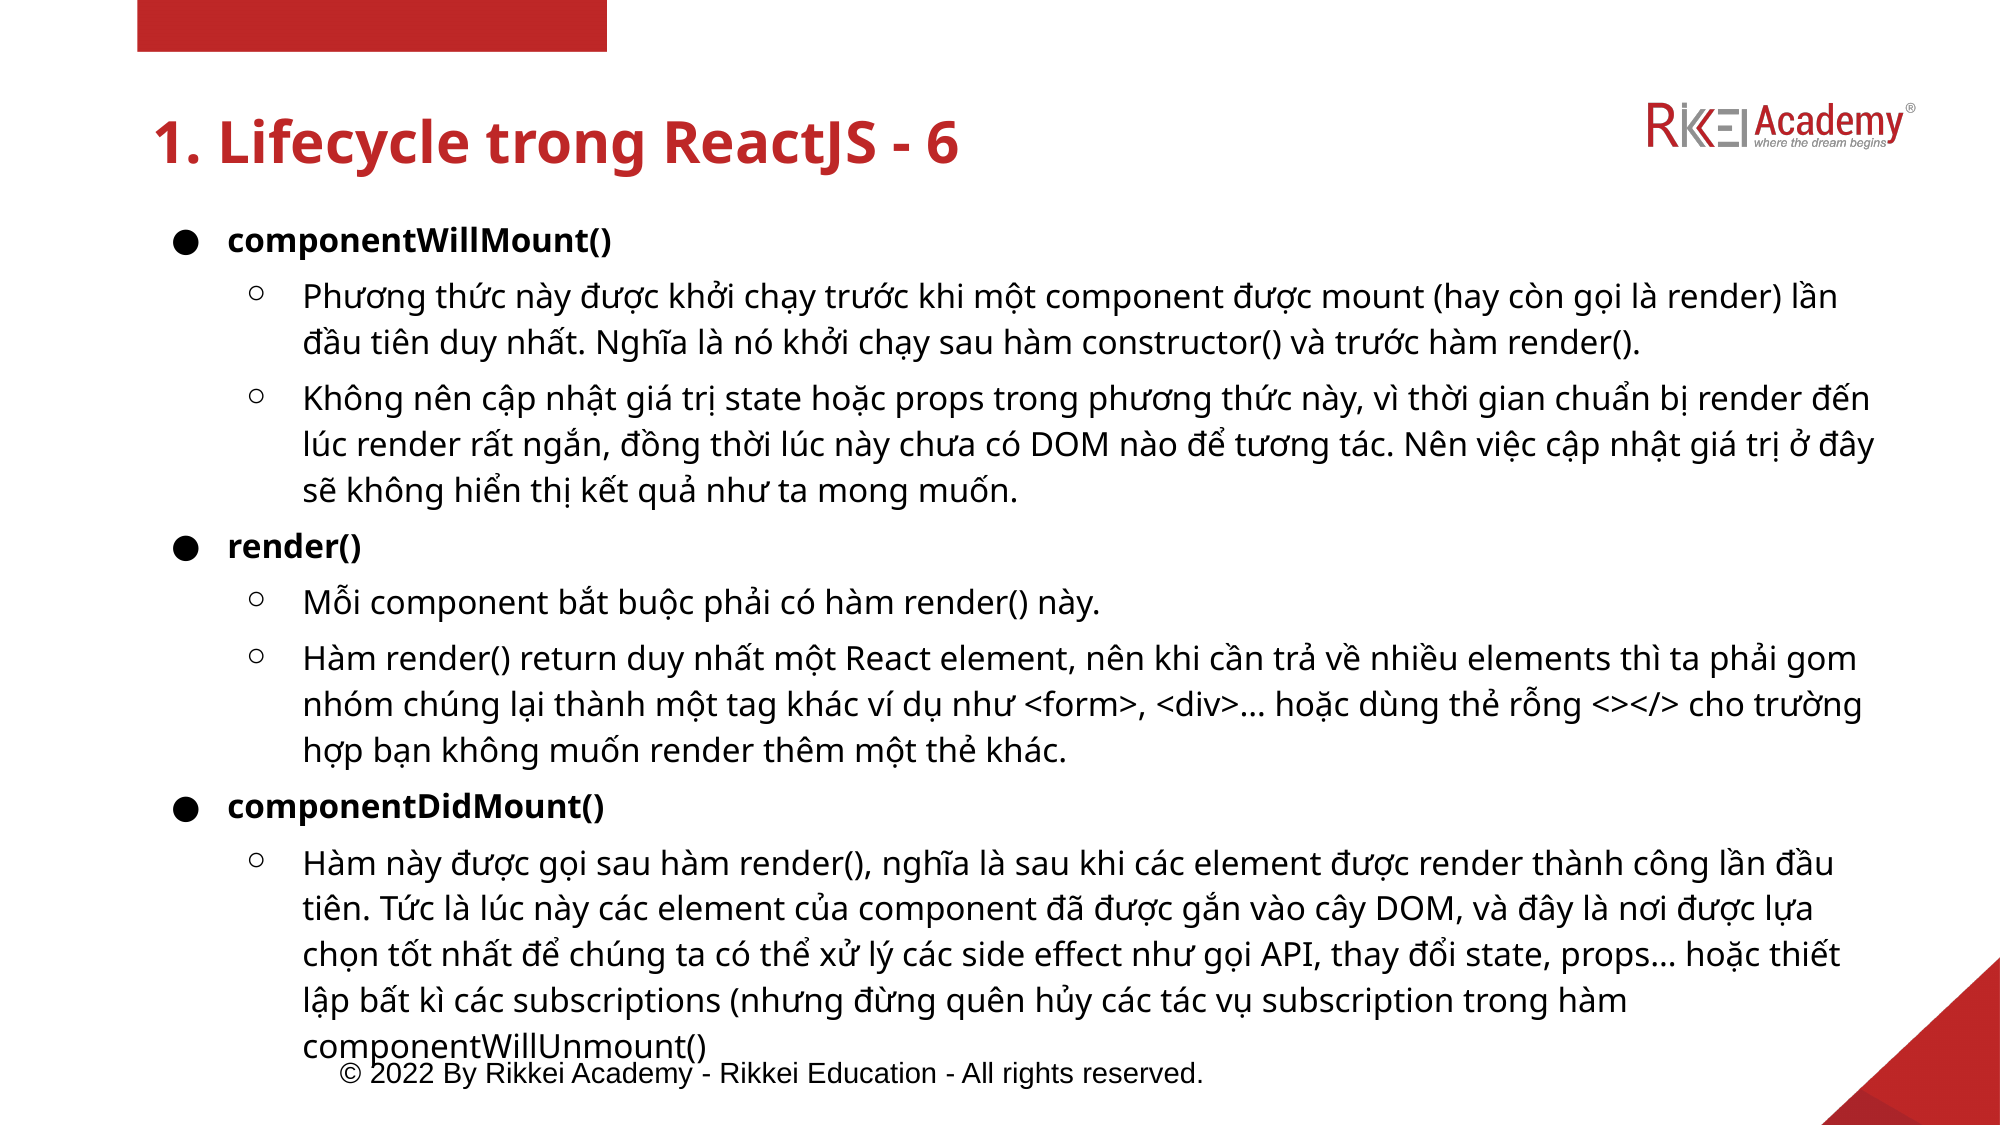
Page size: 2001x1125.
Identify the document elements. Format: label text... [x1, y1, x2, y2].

title 1. Lifecycle trong ReactJS - 6 [137, 83, 1526, 205]
picture [1623, 53, 1929, 203]
list componentWillMount() Phương thức này được khởi chạy trước khi một component được mount (hay còn gọi là render) lần đầu tiên duy nhất. Nghĩa là nó khởi chạy sau hàm constructor() và trước hàm render(). Không nên cập nhật giá trị state hoặc props trong phương thức này, vì thời gian chuẩn bị render đến lúc render rất ngắn, đồng thời lúc này chưa có DOM nào để tương tác. Nên việc cập nhật giá trị ở đây sẽ không hiển thị kết quả như ta mong muốn. render() Mỗi component bắt buộc phải có hàm render() này. Hàm render() return duy nhất một React element, nên khi cần trả về nhiều elements thì ta phải gom nhóm chúng lại thành một tag khác ví dụ như <form>, <div>… hoặc dùng thẻ rỗng <></> cho trường hợp bạn không muốn render thêm một thẻ khác. componentDidMount() Hàm này được gọi sau hàm render(), nghĩa là sau khi các element được render thành công lần đầu tiên. Tức là lúc này các element của component đã được gắn vào cây DOM, và đây là nơi được lựa chọn tốt nhất để chúng ta có thể xử lý các side effect như gọi API, thay đổi state, props… hoặc thiết lập bất kì các subscriptions (nhưng đừng quên hủy các tác vụ subscription trong hàm componentWillUnmount() [137, 205, 1908, 1103]
picture [1818, 957, 2000, 1125]
picture [137, 0, 607, 52]
